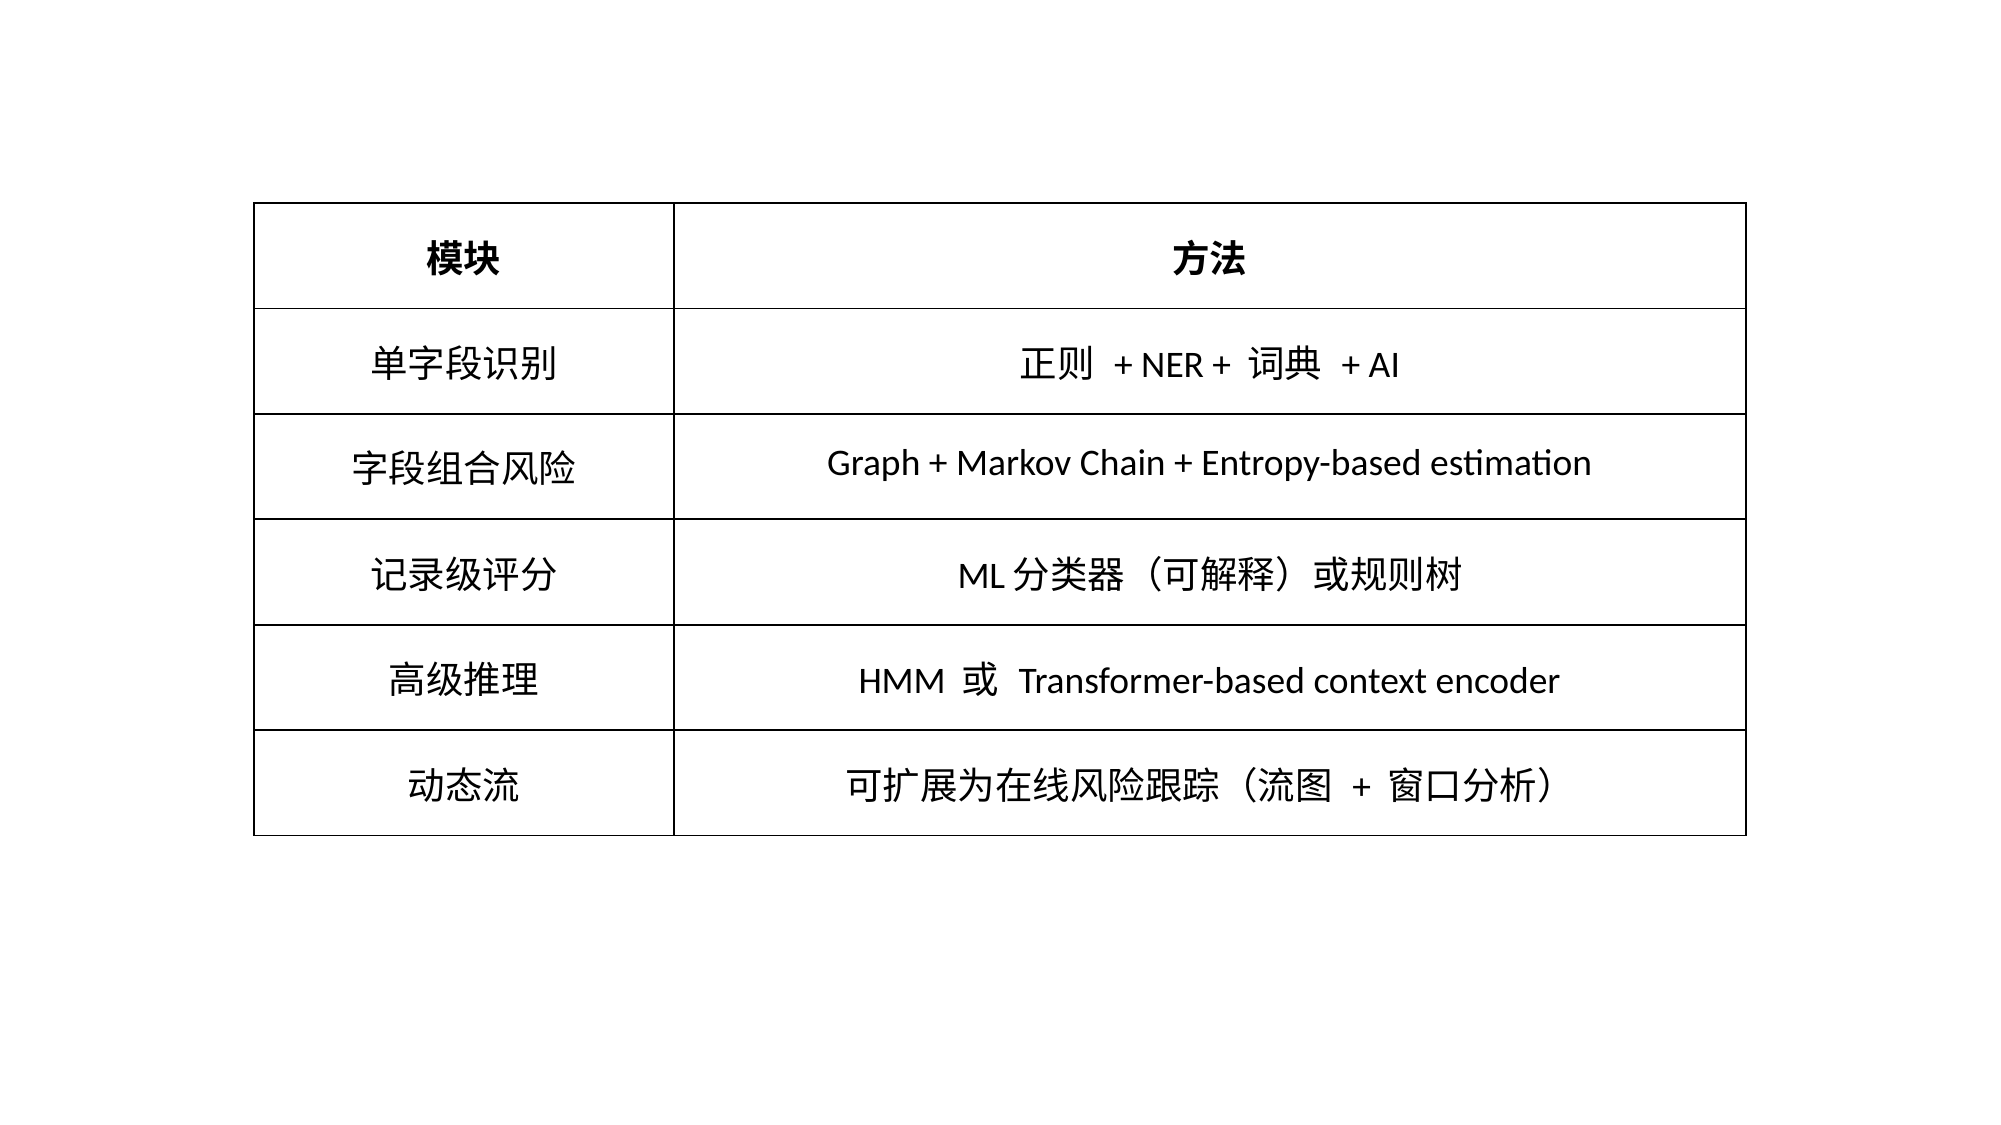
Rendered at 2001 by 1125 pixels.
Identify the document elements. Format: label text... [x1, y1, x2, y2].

table_cell ML分类器（可解释）或规则树 [675, 520, 1745, 624]
table_header 模块 [255, 204, 673, 308]
table_cell 高级推理 [255, 626, 673, 729]
table_cell 动态流 [255, 731, 673, 835]
table_header 方法 [675, 204, 1745, 308]
table_cell 单字段识别 [255, 309, 673, 413]
table_cell 可扩展为在线风险跟踪（流图 + 窗口分析） [675, 731, 1745, 835]
table_cell 记录级评分 [255, 520, 673, 624]
table_cell HMM 或 Transformer-based context encoder [675, 626, 1745, 729]
table_cell 字段组合风险 [255, 415, 673, 518]
table_cell Graph + Markov Chain + Entropy-based estimation [675, 415, 1745, 518]
table_cell 正则 + NER + 词典 + AI [675, 309, 1745, 413]
